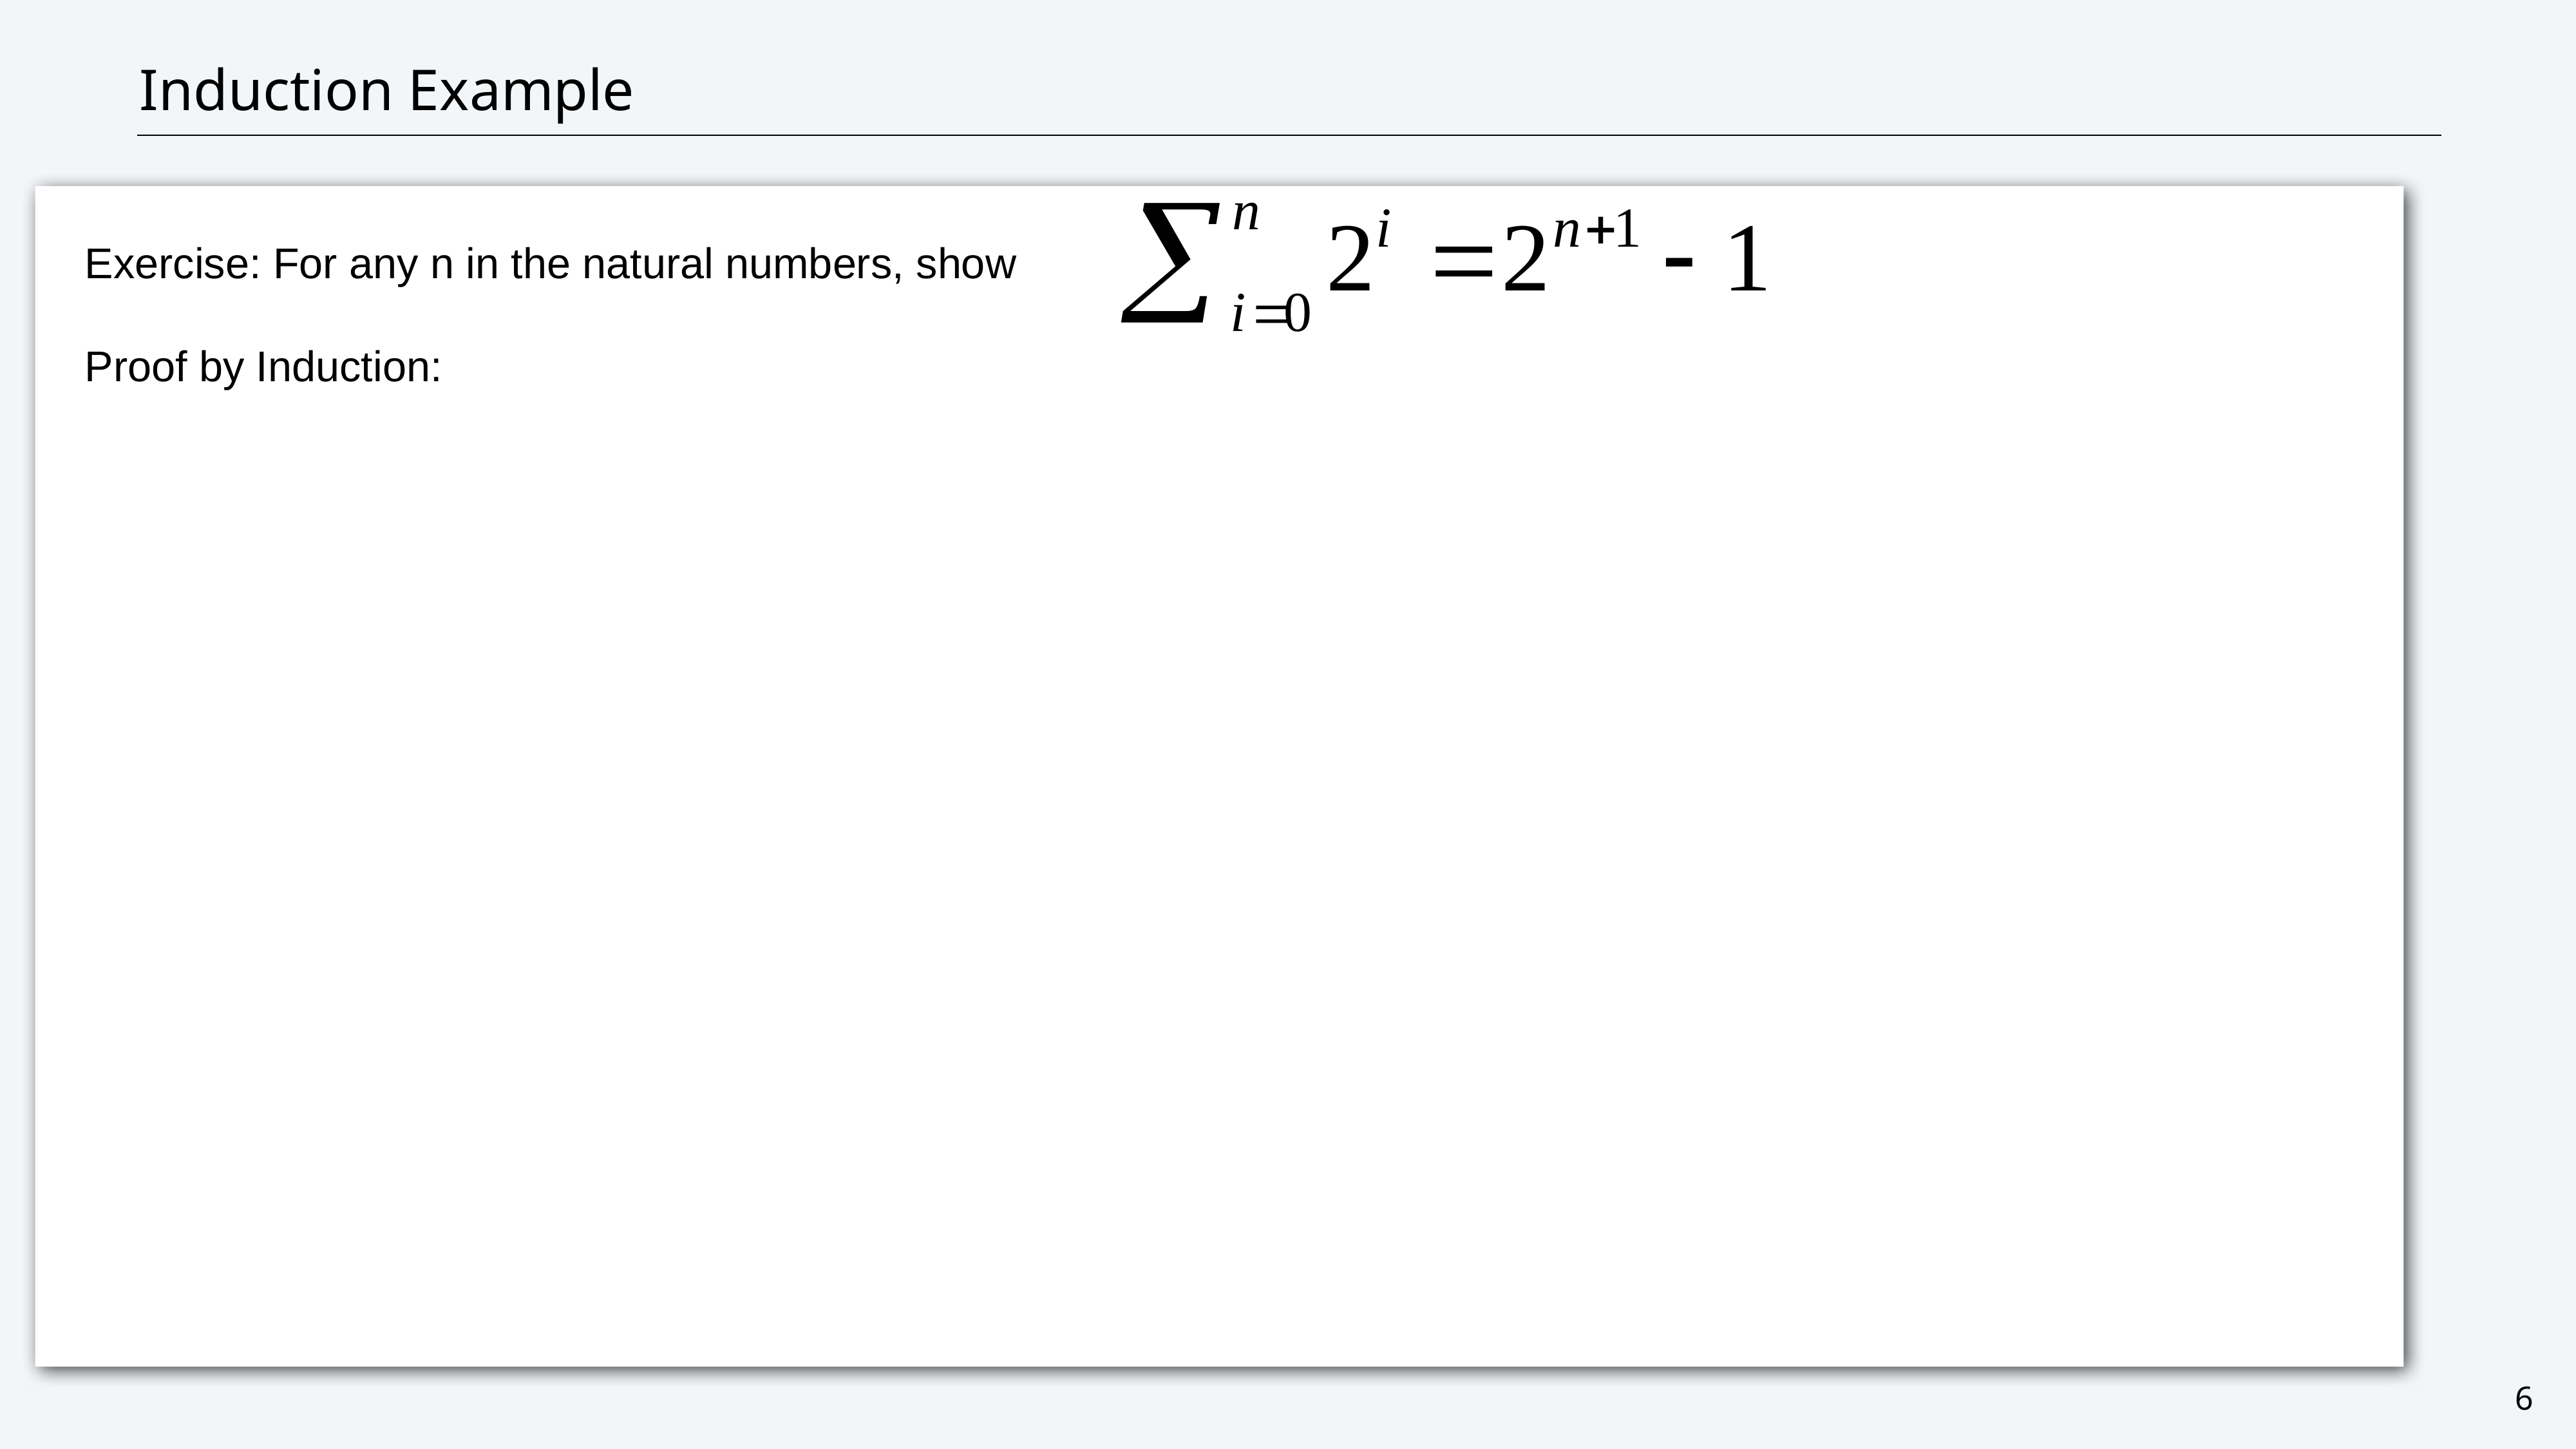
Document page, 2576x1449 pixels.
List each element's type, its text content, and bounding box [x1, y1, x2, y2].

text_box Exercise: For any n in the natural numbers, show Proof by Induction: [35, 185, 2404, 1367]
slide_number 6 [2503, 1379, 2546, 1426]
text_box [1106, 168, 1782, 357]
title Induction Example [133, 39, 2320, 136]
